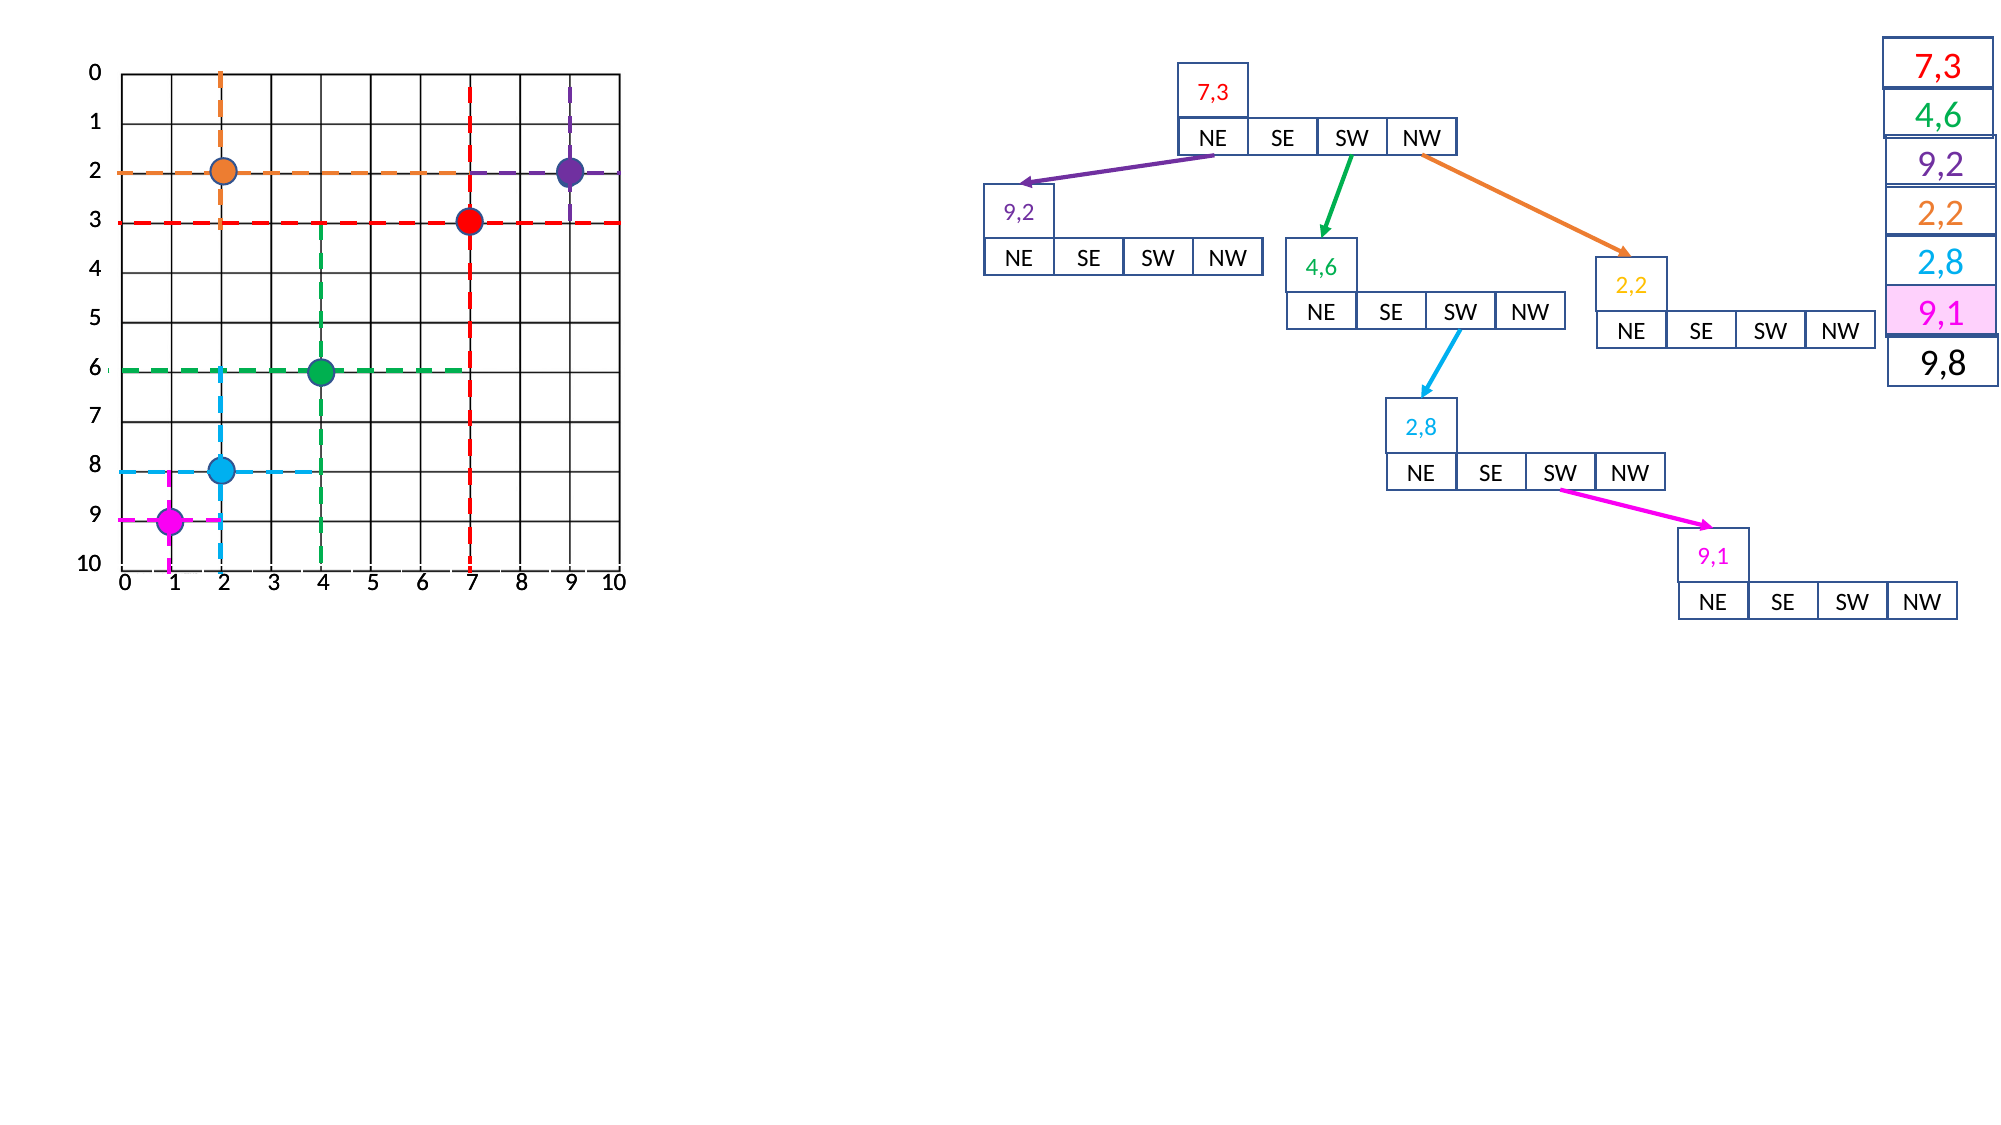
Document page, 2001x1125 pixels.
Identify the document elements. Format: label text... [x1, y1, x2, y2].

table_cell 10 [50, 546, 116, 593]
table_cell 1 [50, 106, 116, 152]
text_box 7,3 [1177, 62, 1249, 119]
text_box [1422, 154, 1632, 257]
text_box 9,2 [983, 183, 1055, 239]
picture [221, 224, 469, 574]
picture [117, 63, 639, 574]
text_box 9,1 [1885, 284, 1997, 338]
picture [170, 520, 220, 574]
text_box 9,1 [1677, 527, 1750, 583]
text_box 4,6 [1285, 237, 1358, 293]
text_box 9,2 [1885, 134, 1997, 188]
picture [471, 173, 569, 223]
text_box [1178, 117, 1457, 155]
picture [117, 174, 220, 223]
table_cell 6 [50, 350, 116, 397]
text_box 2,8 [1385, 397, 1458, 454]
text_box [984, 238, 1263, 276]
table_cell 3 [50, 203, 116, 250]
table_header 4 [303, 574, 351, 623]
table_header 0 [105, 574, 152, 623]
table_header 8 [501, 574, 549, 623]
text_box 7,3 [1882, 36, 1994, 90]
table_cell 8 [50, 448, 116, 495]
picture [117, 472, 169, 519]
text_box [1678, 582, 1957, 620]
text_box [1560, 489, 1714, 528]
picture [117, 371, 220, 471]
table_header 3 [253, 574, 301, 623]
text_box 2,8 [1885, 233, 1997, 284]
picture [117, 520, 169, 574]
text_box 9,8 [1887, 333, 1999, 387]
table_header 2 [204, 574, 252, 623]
table_cell 9 [50, 497, 116, 544]
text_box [1286, 292, 1565, 330]
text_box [1321, 154, 1353, 239]
table_cell 7 [50, 399, 116, 446]
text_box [1421, 329, 1461, 399]
table_cell 4 [50, 252, 116, 299]
table_header 0 [50, 55, 116, 101]
table_header 5 [353, 574, 401, 623]
table_header 10 [587, 566, 650, 623]
picture [117, 224, 321, 370]
table_cell 5 [50, 301, 116, 348]
table_header 7 [452, 574, 500, 623]
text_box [1019, 155, 1215, 184]
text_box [1386, 452, 1665, 490]
table_cell 2 [50, 153, 116, 201]
text_box 2,2 [1595, 256, 1668, 312]
table_header 1 [154, 574, 202, 623]
text_box 2,2 [1885, 188, 1997, 233]
table_header 9 [551, 574, 585, 623]
text_box 4,6 [1883, 86, 1994, 139]
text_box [1596, 310, 1875, 348]
table_header 6 [402, 574, 450, 623]
picture [221, 174, 469, 223]
picture [170, 472, 220, 519]
